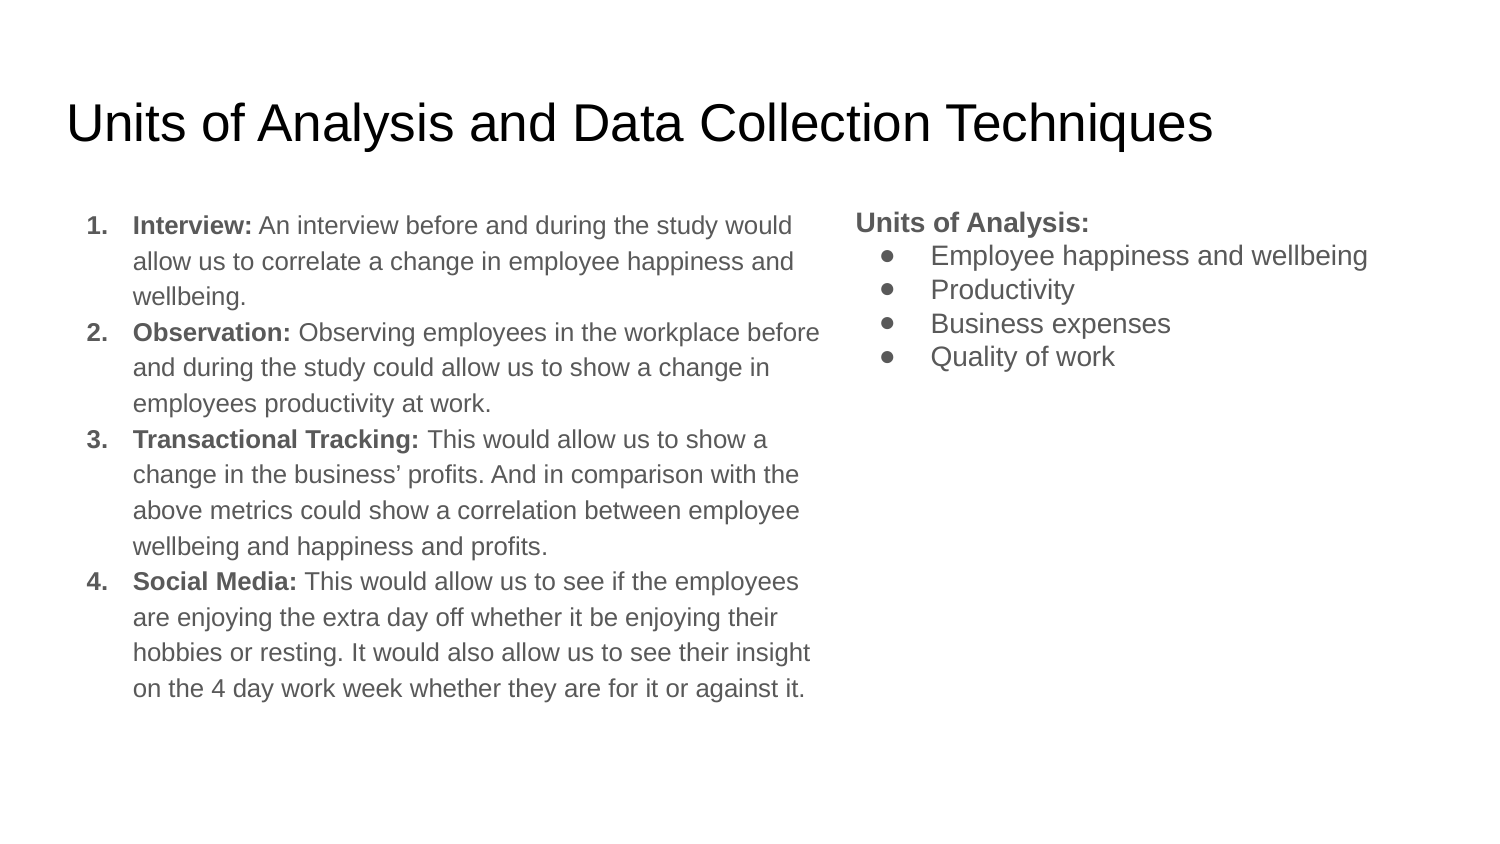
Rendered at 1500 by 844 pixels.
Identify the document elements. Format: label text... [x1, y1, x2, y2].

list Interview: An interview before and during the study would allow us to correlate a change in employee happiness and wellbeing. Observation: Observing employees in the workplace before and during the study could allow us to show a change in employees productivity at work. Transactional Tracking: This would allow us to show a change in the business’ profits. And in comparison with the above metrics could show a correlation between employee wellbeing and happiness and profits. Social Media: This would allow us to see if the employees are enjoying the extra day off whether it be enjoying their hobbies or resting. It would also allow us to see their insight on the 4 day work week whether they are for it or against it. [51, 189, 840, 750]
text_box Units of Analysis: Employee happiness and wellbeing Productivity Business expenses Quality of work [840, 188, 1449, 757]
title Units of Analysis and Data Collection Techniques [51, 72, 1449, 167]
